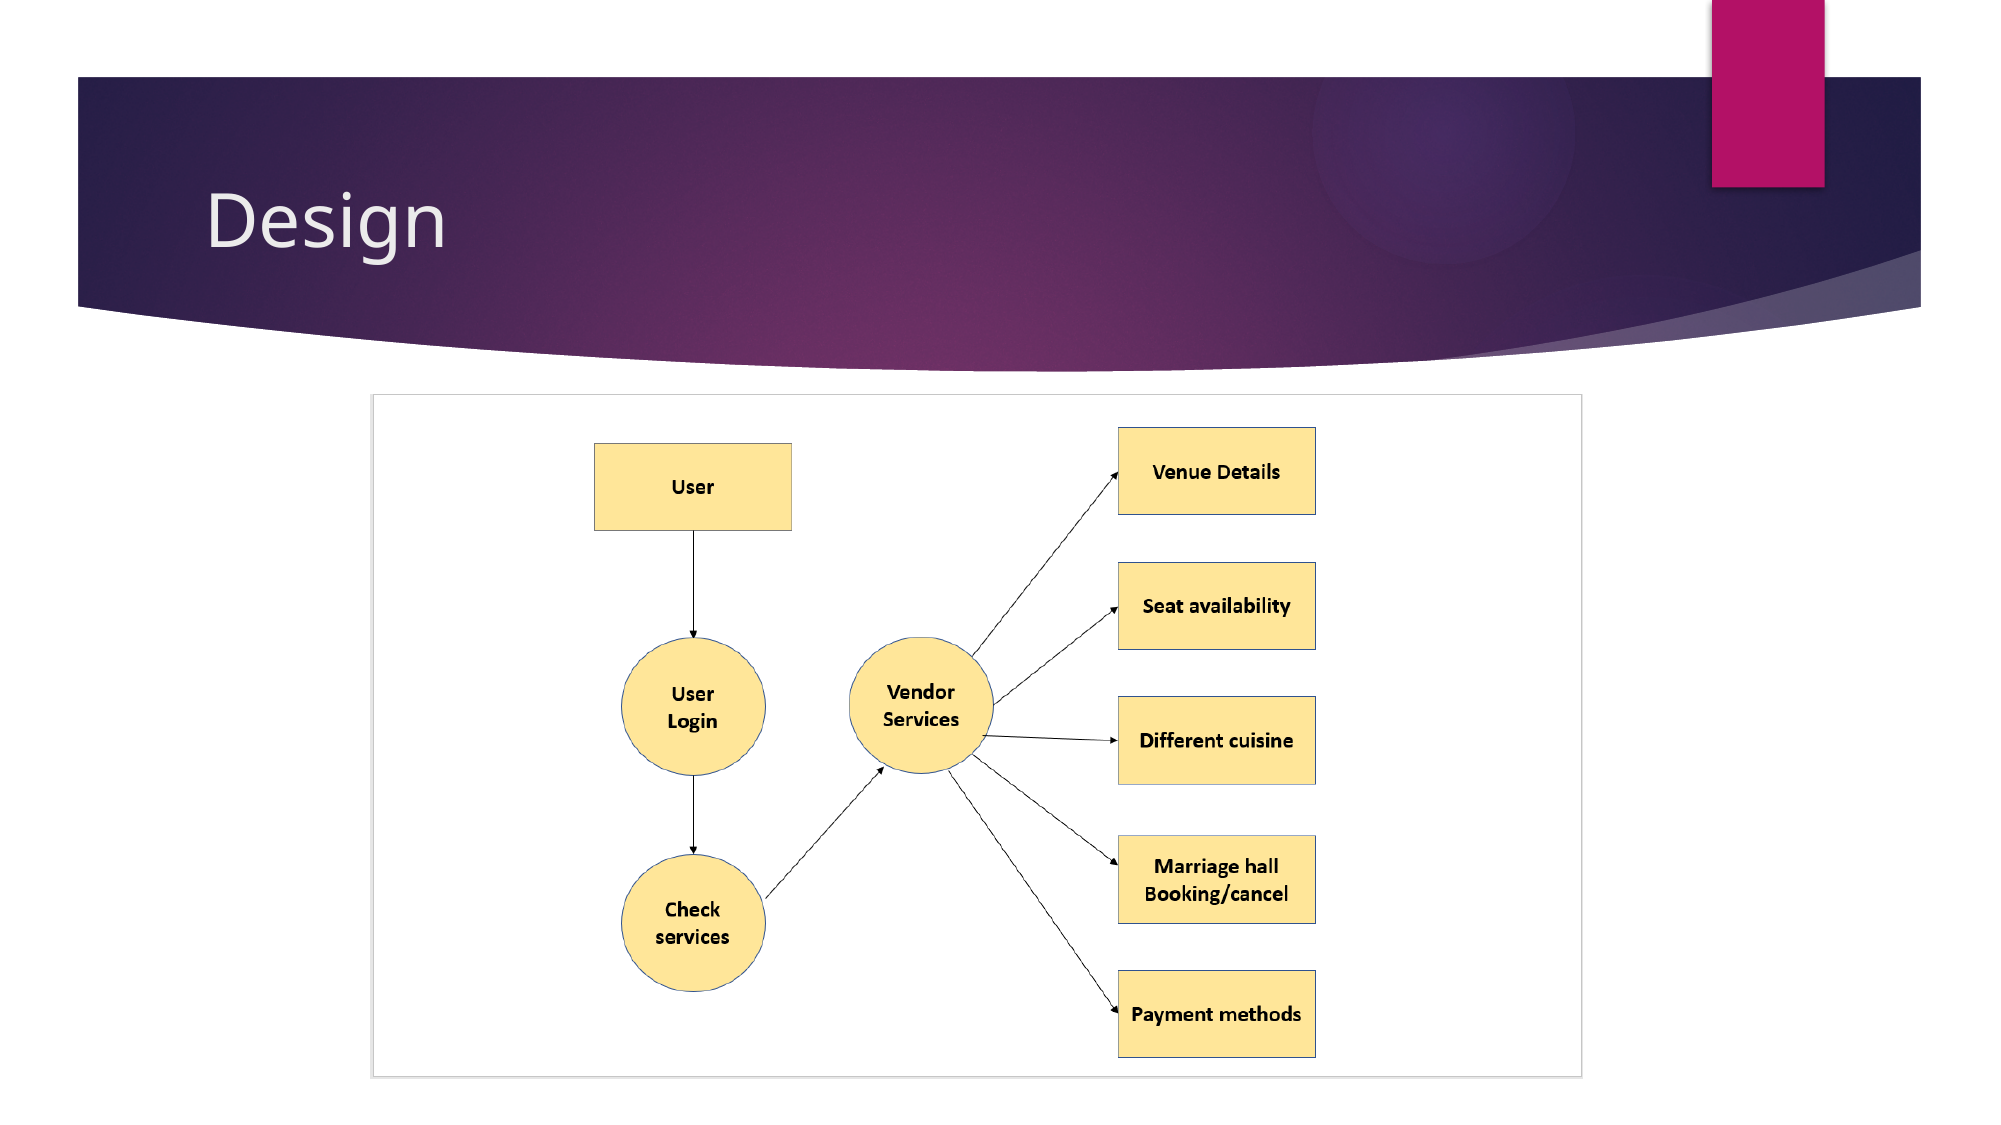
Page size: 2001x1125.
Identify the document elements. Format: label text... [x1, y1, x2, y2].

title Design [189, 159, 1627, 276]
picture [369, 394, 1584, 1079]
